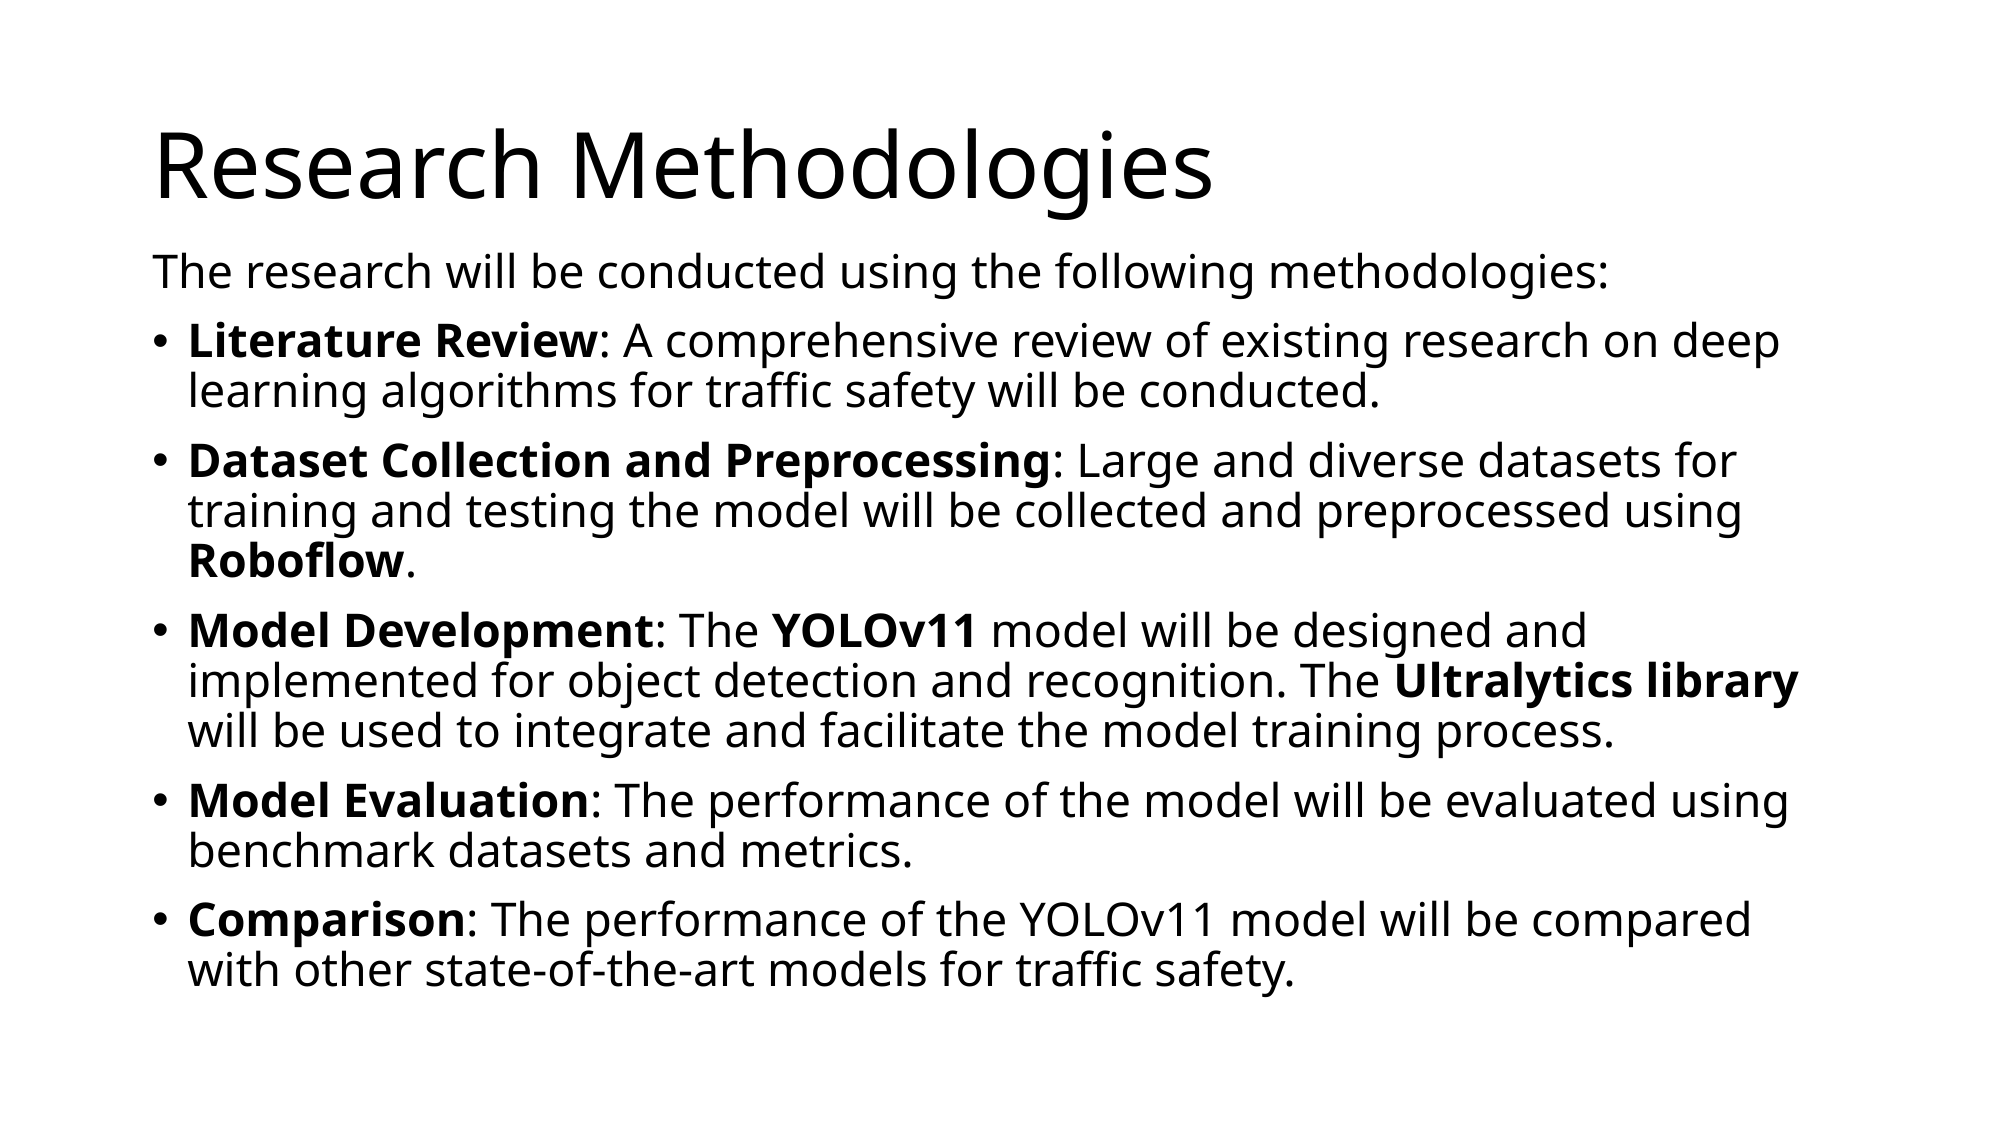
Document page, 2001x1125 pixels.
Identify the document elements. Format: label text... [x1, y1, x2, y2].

title Research Methodologies [137, 59, 1863, 240]
list The research will be conducted using the following methodologies: Literature Review: A comprehensive review of existing research on deep learning algorithms for traffic safety will be conducted. Dataset Collection and Preprocessing: Large and diverse datasets for training and testing the model will be collected and preprocessed using Roboflow. Model Development: The YOLOv11 model will be designed and implemented for object detection and recognition. The Ultralytics library will be used to integrate and facilitate the model training process. Model Evaluation: The performance of the model will be evaluated using benchmark datasets and metrics. Comparison: The performance of the YOLOv11 model will be compared with other state-of-the-art models for traffic safety. [137, 240, 1863, 1007]
